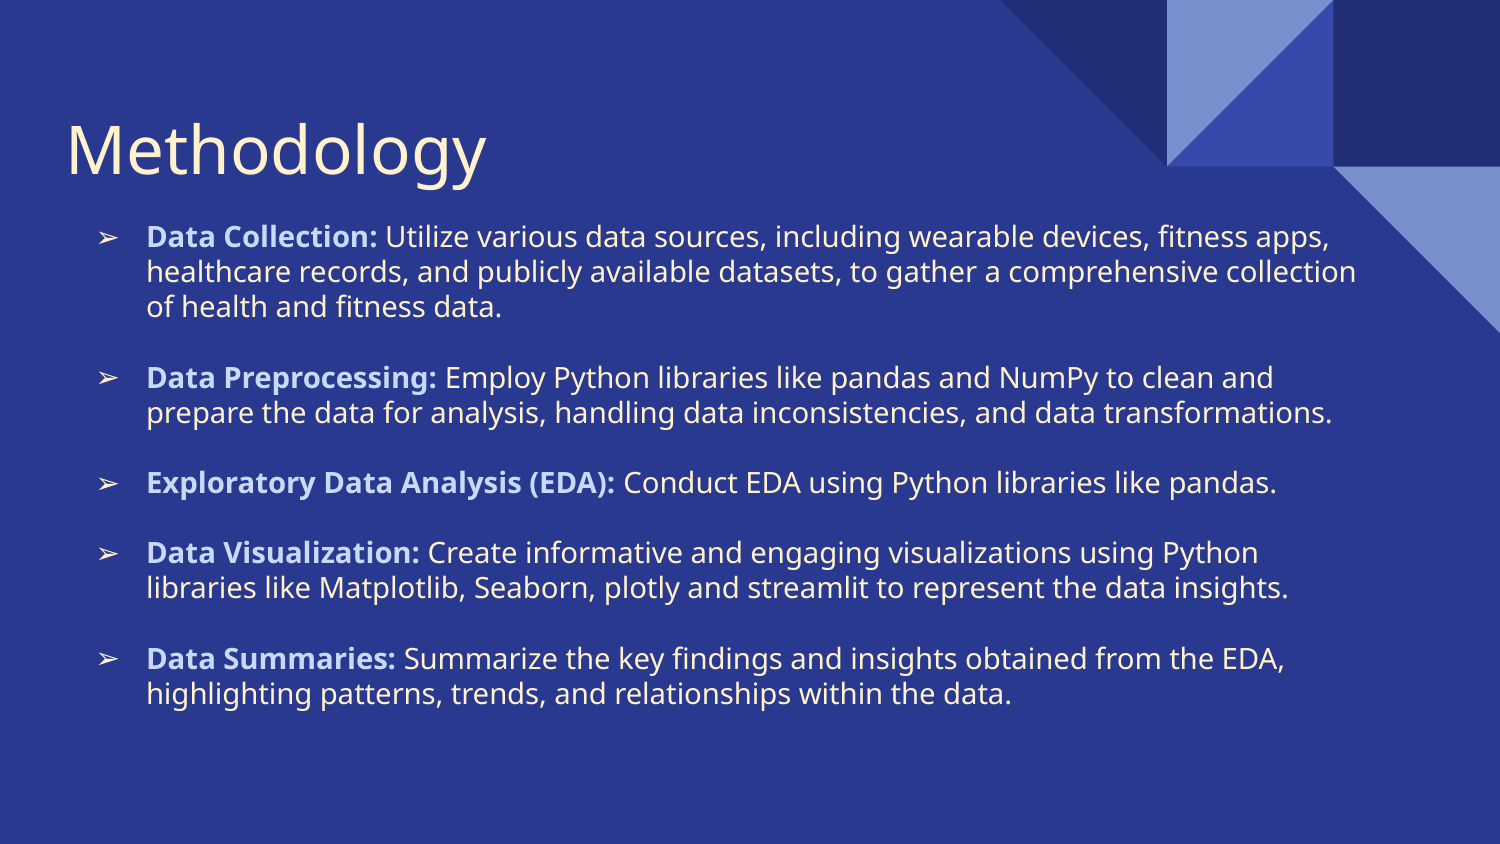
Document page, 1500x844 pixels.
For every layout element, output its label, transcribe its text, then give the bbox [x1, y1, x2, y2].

title Methodology [50, 46, 568, 204]
subtitle Data Collection: Utilize various data sources, including wearable devices, fitness apps, healthcare records, and publicly available datasets, to gather a comprehensive collection of health and fitness data. Data Preprocessing: Employ Python libraries like pandas and NumPy to clean and prepare the data for analysis, handling data inconsistencies, and data transformations. Exploratory Data Analysis (EDA): Conduct EDA using Python libraries like pandas. Data Visualization: Create informative and engaging visualizations using Python libraries like Matplotlib, Seaborn, plotly and streamlit to represent the data insights. Data Summaries: Summarize the key findings and insights obtained from the EDA, highlighting patterns, trends, and relationships within the data. [59, 203, 1384, 753]
